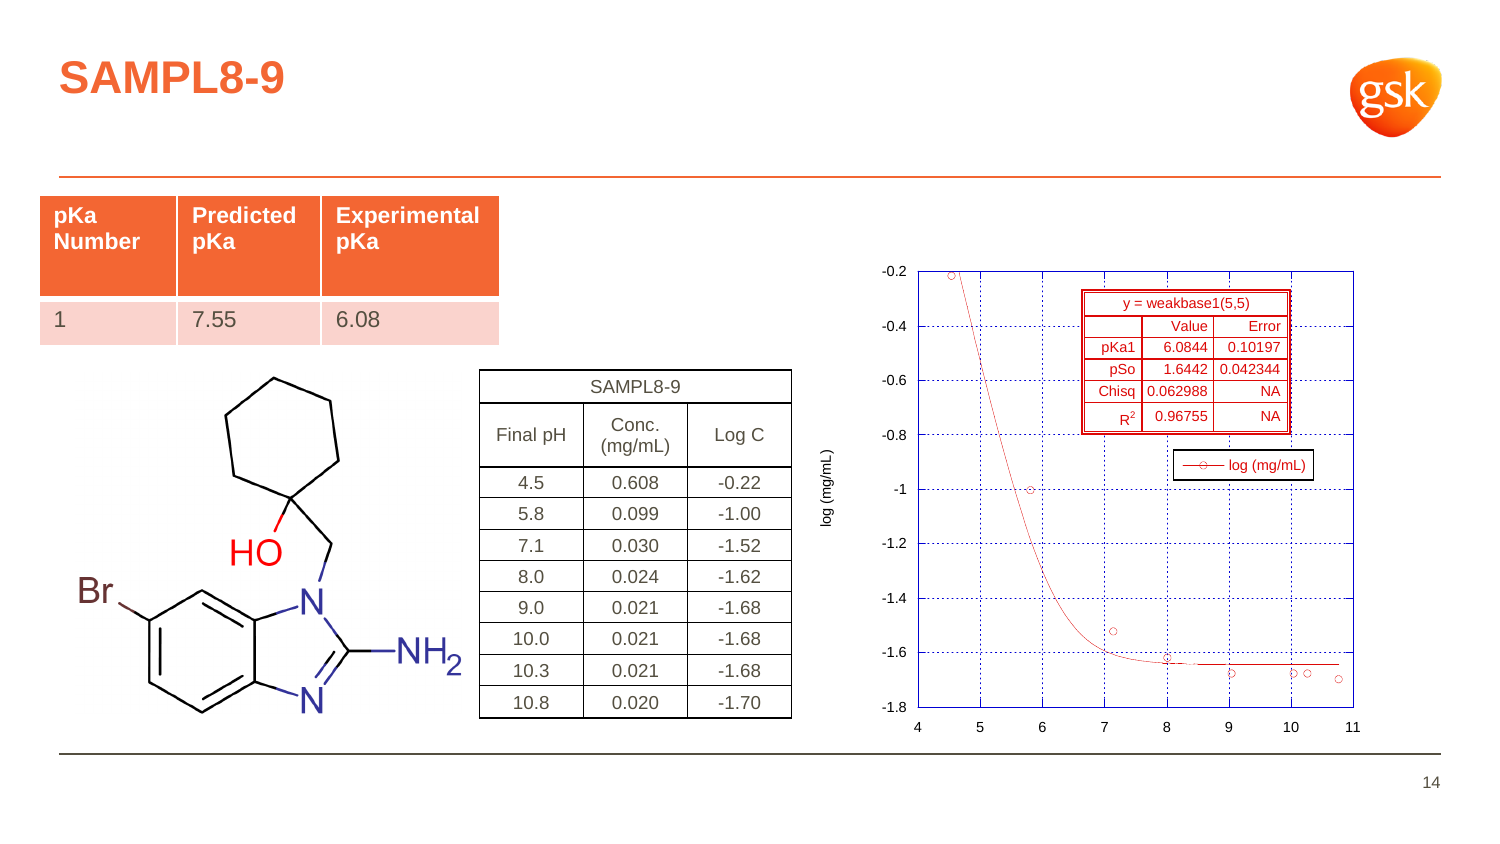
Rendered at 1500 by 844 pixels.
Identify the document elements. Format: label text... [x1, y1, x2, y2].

table_cell 0.021 [584, 592, 687, 622]
table_cell -1.68 [688, 623, 781, 654]
table_cell -1.62 [688, 561, 781, 591]
table_cell 5.8 [480, 498, 583, 529]
table_cell 9.0 [480, 592, 583, 622]
table_cell -1.68 [688, 592, 781, 622]
table_cell 7.55 [178, 302, 320, 345]
title SAMPL8-9 [58, 47, 1302, 103]
table_header Predicted pKa [178, 196, 320, 296]
table_cell 7.1 [480, 530, 583, 560]
table_cell -1.00 [688, 498, 781, 529]
table_header Experimental pKa [322, 196, 499, 296]
table_cell 0.608 [584, 468, 687, 497]
table_cell 0.020 [584, 686, 687, 717]
table_cell 0.021 [584, 655, 687, 685]
table_cell 10.3 [480, 655, 583, 685]
slide_number 14 [1304, 771, 1441, 817]
table_cell 0.099 [584, 498, 687, 529]
table_cell 10.0 [480, 623, 583, 654]
table_cell 0.021 [584, 623, 687, 654]
table_cell Final pH [480, 404, 583, 466]
table_cell -1.52 [688, 530, 781, 560]
table_cell 0.024 [584, 561, 687, 591]
table_cell 6.08 [322, 302, 499, 345]
table_cell -1.68 [688, 655, 781, 685]
table_header SAMPL8-9 [480, 371, 781, 402]
table_header pKa Number [40, 196, 176, 296]
table_cell 0.030 [584, 530, 687, 560]
table_cell Log C [688, 404, 781, 466]
table_cell 8.0 [480, 561, 583, 591]
table_cell Conc. (mg/mL) [584, 404, 687, 466]
table_cell 1 [40, 302, 176, 345]
picture [1333, 38, 1457, 157]
table_cell 10.8 [480, 686, 583, 717]
table_cell -1.70 [688, 686, 781, 717]
picture [786, 257, 1441, 739]
picture [75, 372, 463, 714]
table_cell -0.22 [688, 468, 781, 497]
table_cell 4.5 [480, 468, 583, 497]
